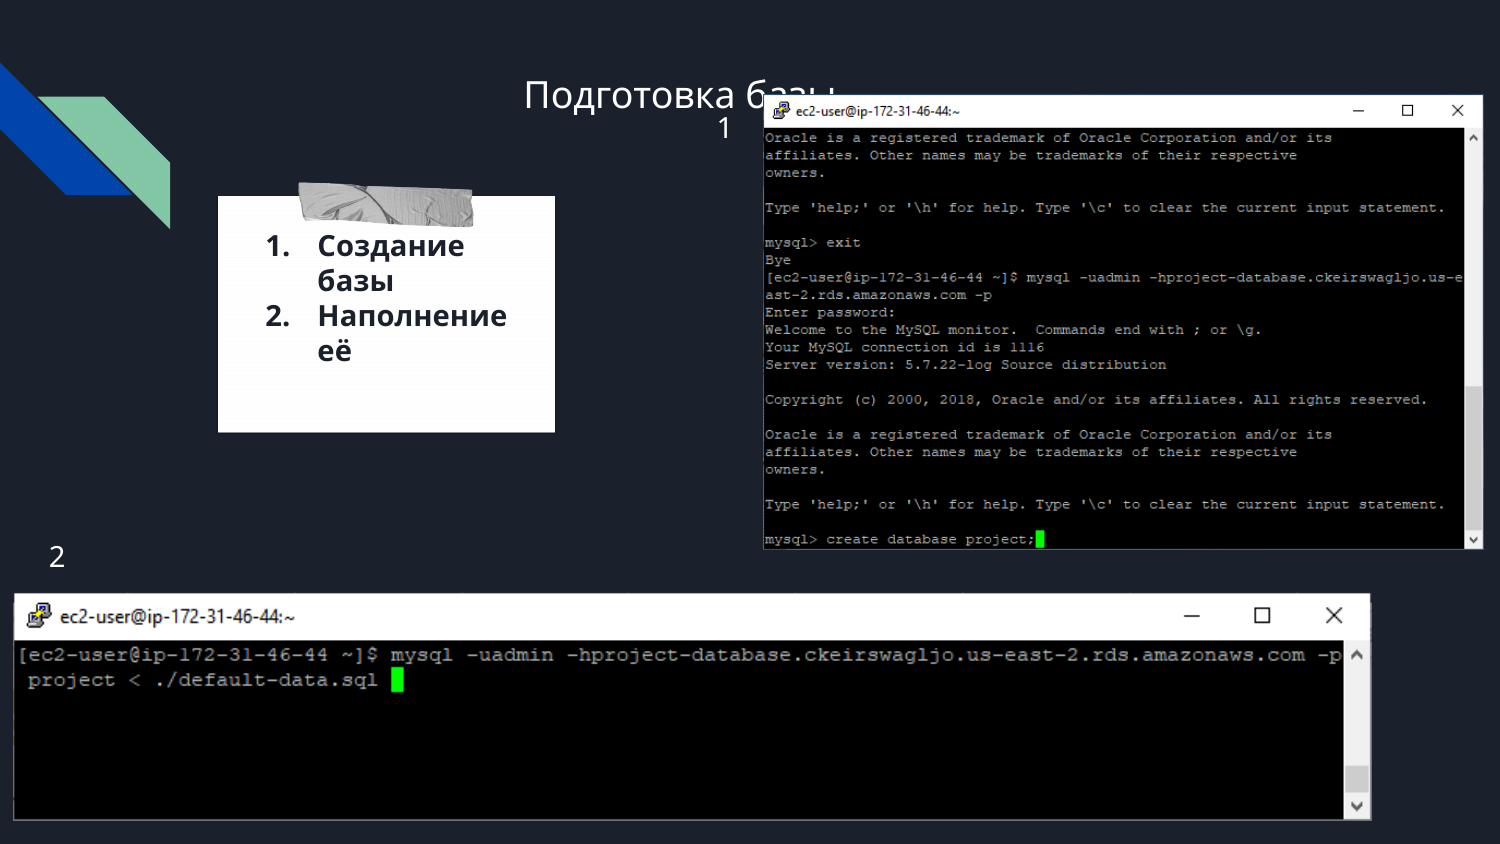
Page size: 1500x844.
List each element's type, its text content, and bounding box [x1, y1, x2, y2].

picture [762, 93, 1484, 550]
picture [13, 592, 1372, 822]
text_box 2 [33, 523, 80, 584]
text_box 1 [702, 94, 732, 165]
subtitle Подготовка базы [508, 54, 1093, 126]
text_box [204, 182, 568, 442]
